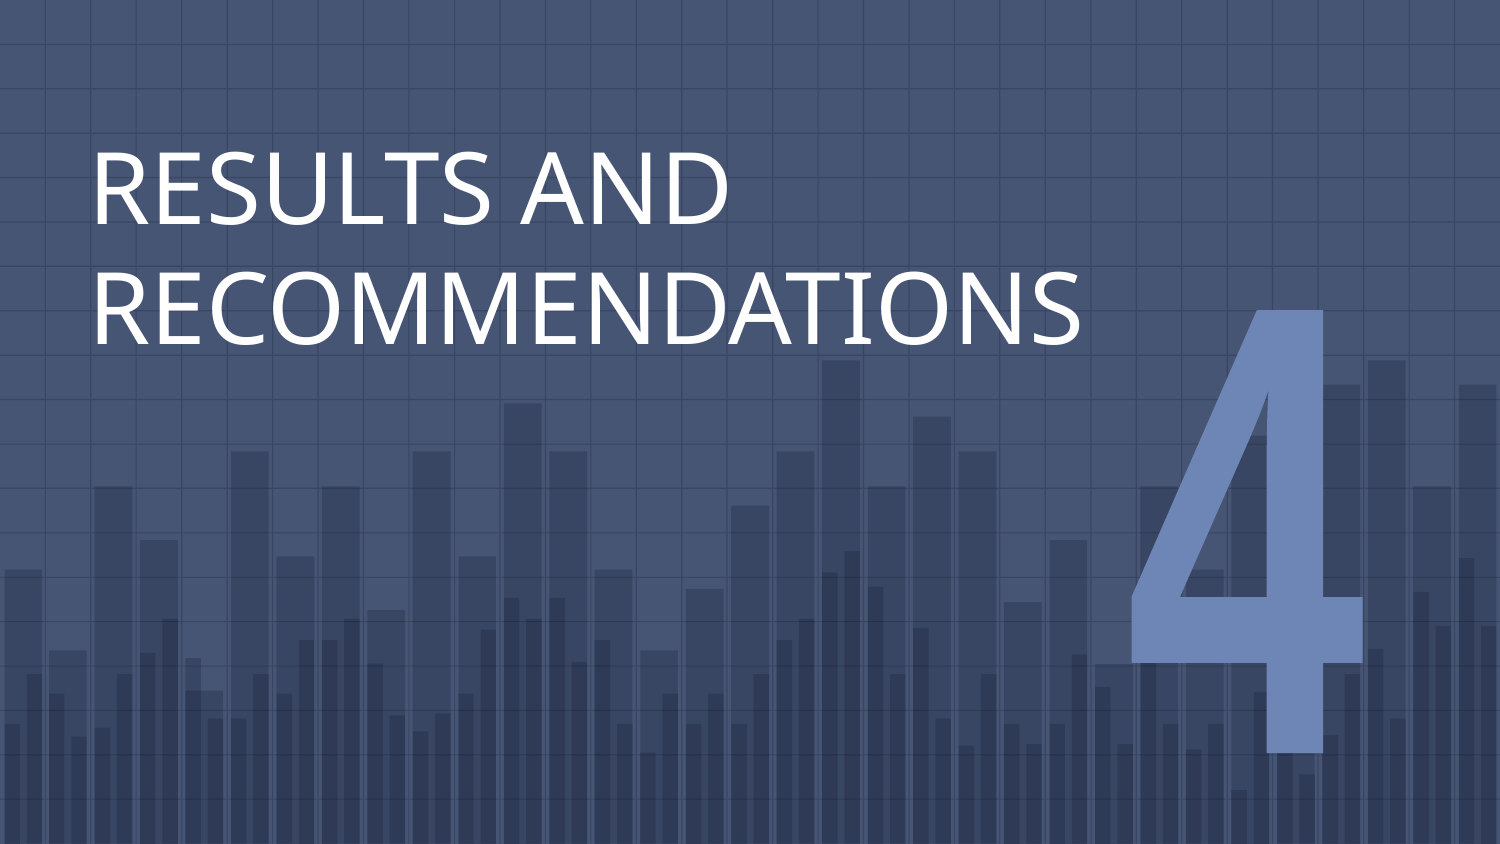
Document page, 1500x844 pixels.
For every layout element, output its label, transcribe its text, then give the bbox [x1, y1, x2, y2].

title RESULTS AND RECOMMENDATIONS [73, 109, 1349, 300]
